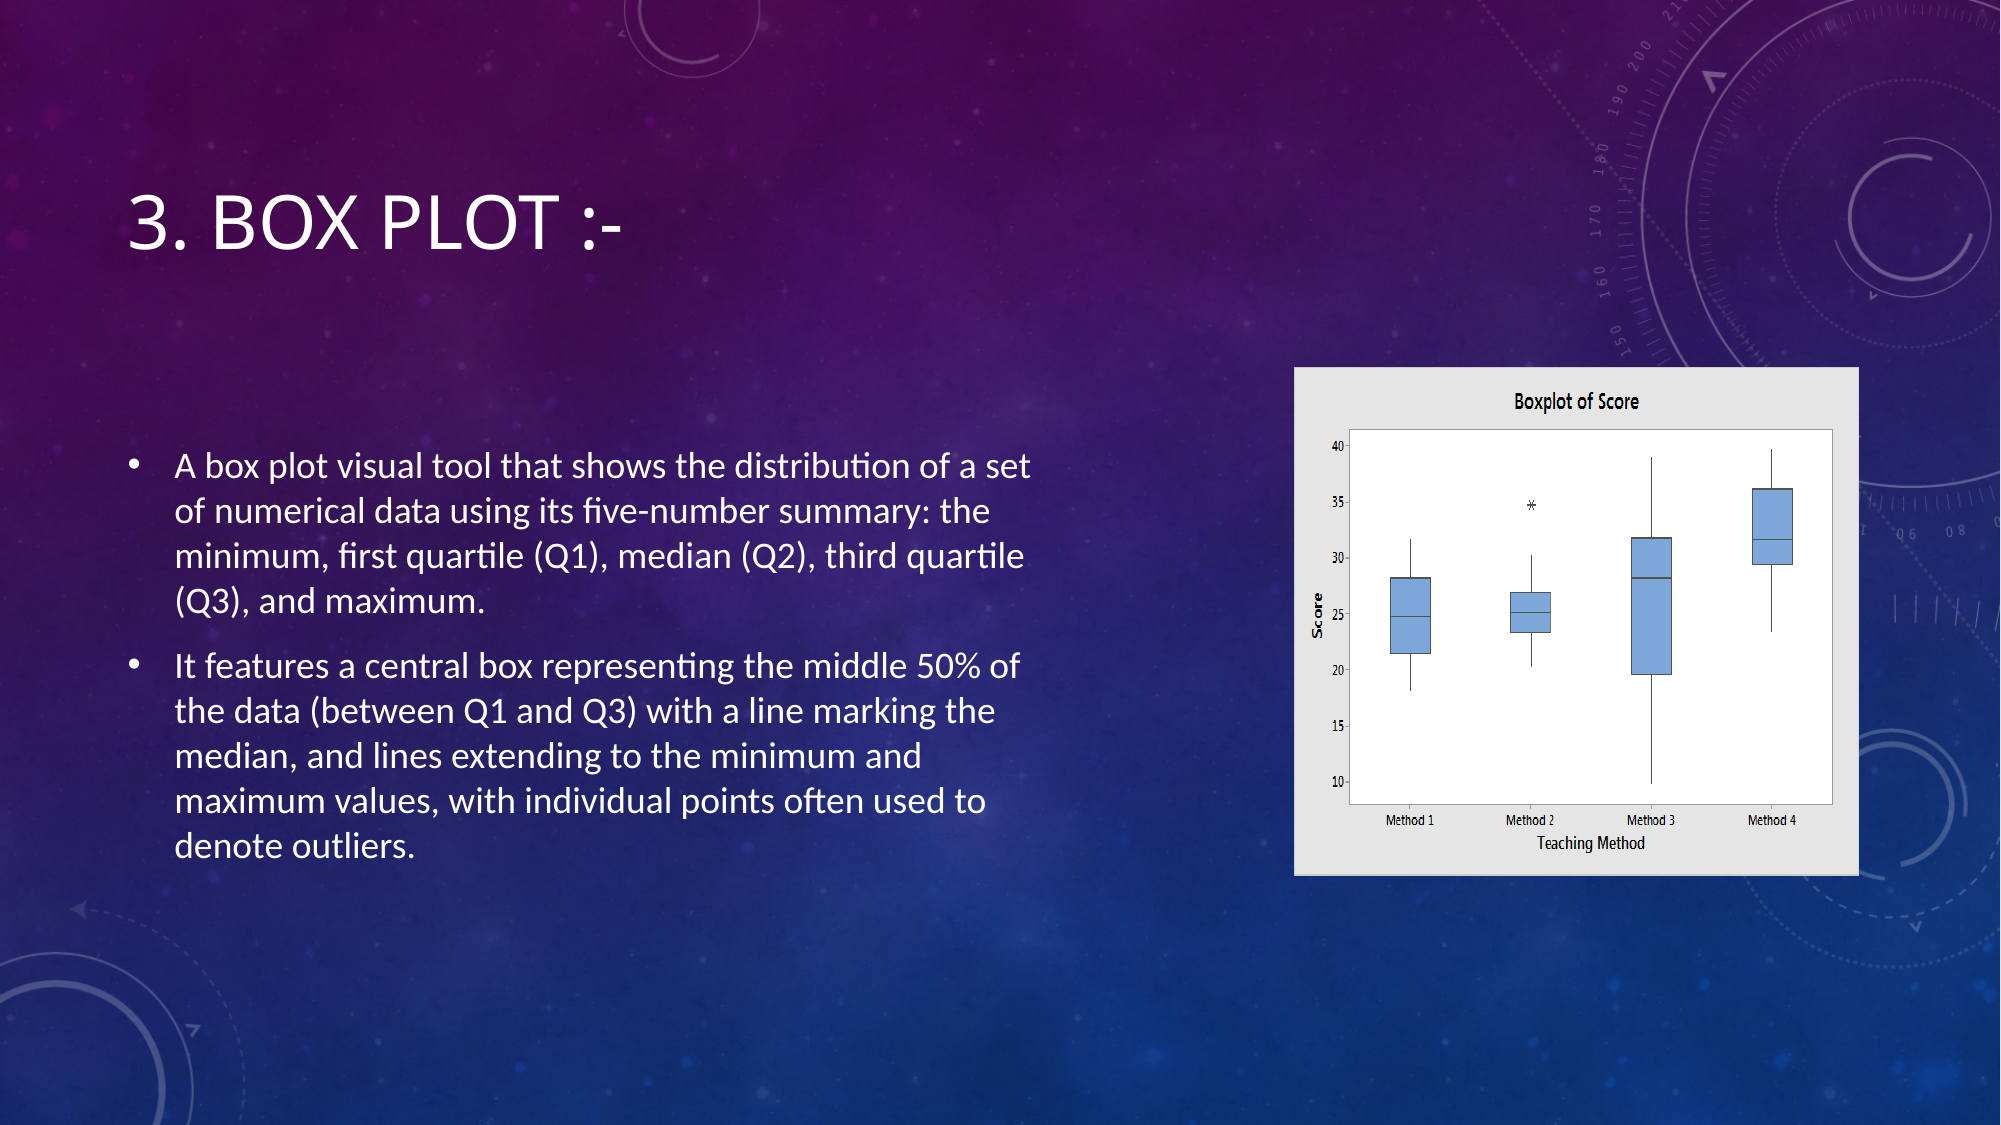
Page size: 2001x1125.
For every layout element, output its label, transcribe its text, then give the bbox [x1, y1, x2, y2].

title 3. Box plot :- [112, 99, 1775, 339]
list A box plot visual tool that shows the distribution of a set of numerical data using its five-number summary: the minimum, first quartile (Q1), median (Q2), third quartile (Q3), and maximum. It features a central box representing the middle 50% of the data (between Q1 and Q3) with a line marking the median, and lines extending to the minimum and maximum values, with individual points often used to denote outliers. [112, 351, 1072, 956]
picture [0, 0, 2001, 1125]
